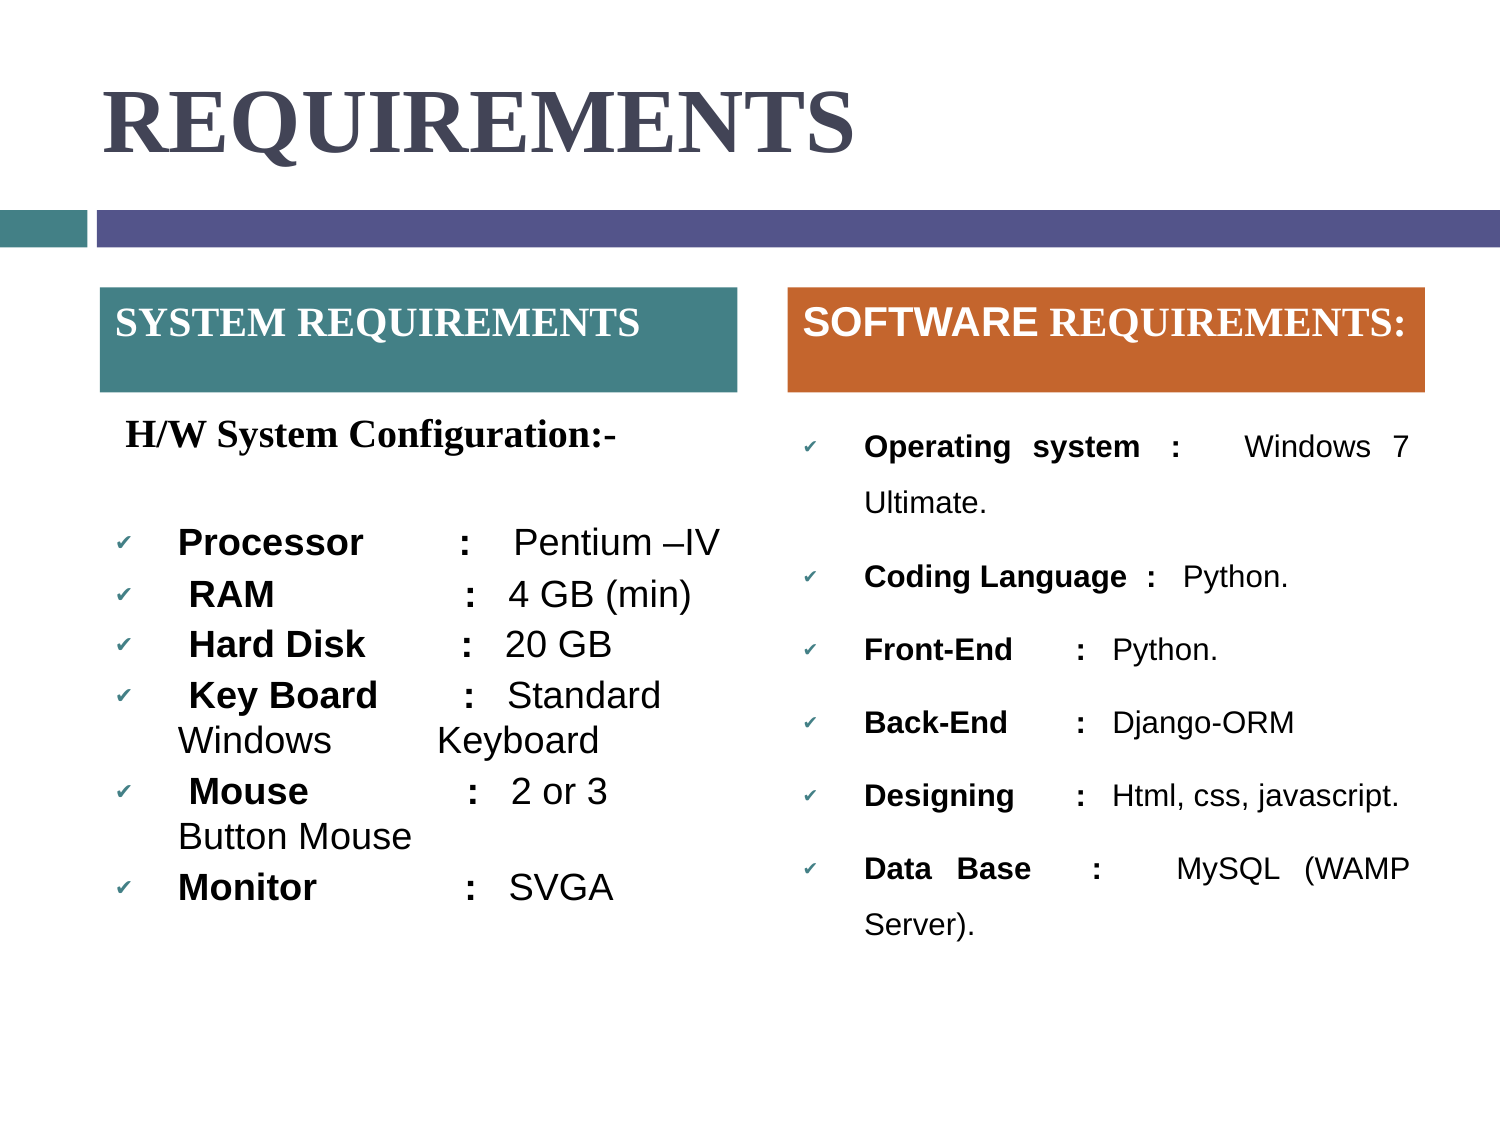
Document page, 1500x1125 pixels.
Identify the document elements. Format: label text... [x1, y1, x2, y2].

list SOFTWARE REQUIREMENTS: [787, 287, 1425, 393]
list Operating system : Windows 7 Ultimate. Coding Language : Python. Front-End : Python. Back-End : Django-ORM Designing : Html, css, javascript. Data Base : MySQL (WAMP Server). [787, 399, 1425, 988]
list H/W System Configuration:- Processor : Pentium –IV RAM : 4 GB (min) Hard Disk : 20 GB Key Board : Standard Windows Keyboard Mouse : 2 or 3 Button Mouse Monitor : SVGA [99, 399, 738, 988]
list SYSTEM REQUIREMENTS [99, 287, 738, 393]
title REQUIREMENTS [87, 44, 1425, 188]
